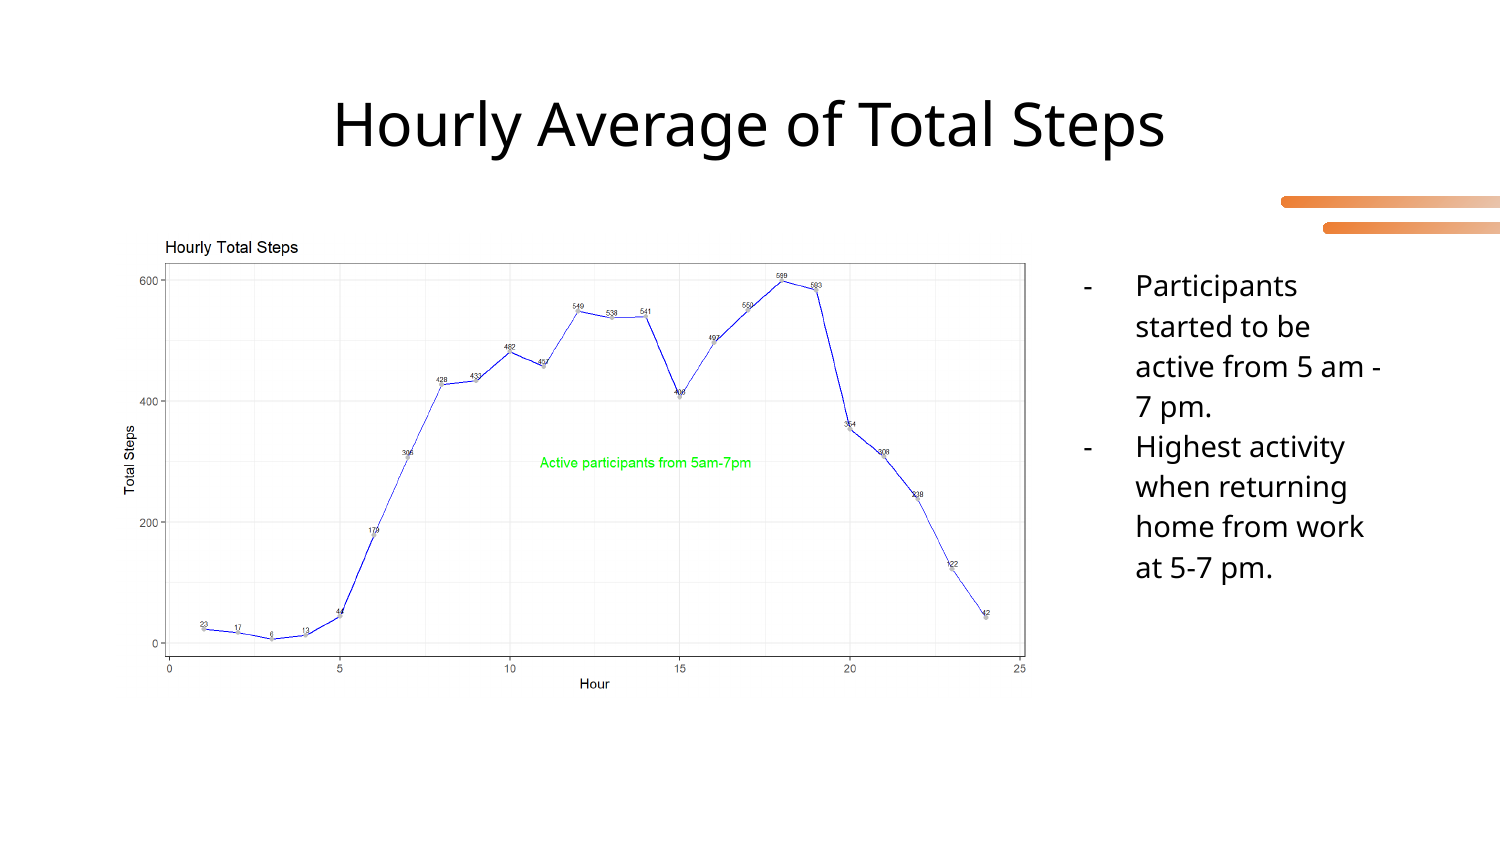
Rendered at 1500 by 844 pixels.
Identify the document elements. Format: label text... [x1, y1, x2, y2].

title Hourly Average of Total Steps [103, 44, 1397, 208]
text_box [1280, 196, 1500, 234]
picture [116, 233, 1032, 698]
text_box Participants started to be active from 5 am - 7 pm. Highest activity when returning home from work at 5-7 pm. [1045, 247, 1398, 680]
